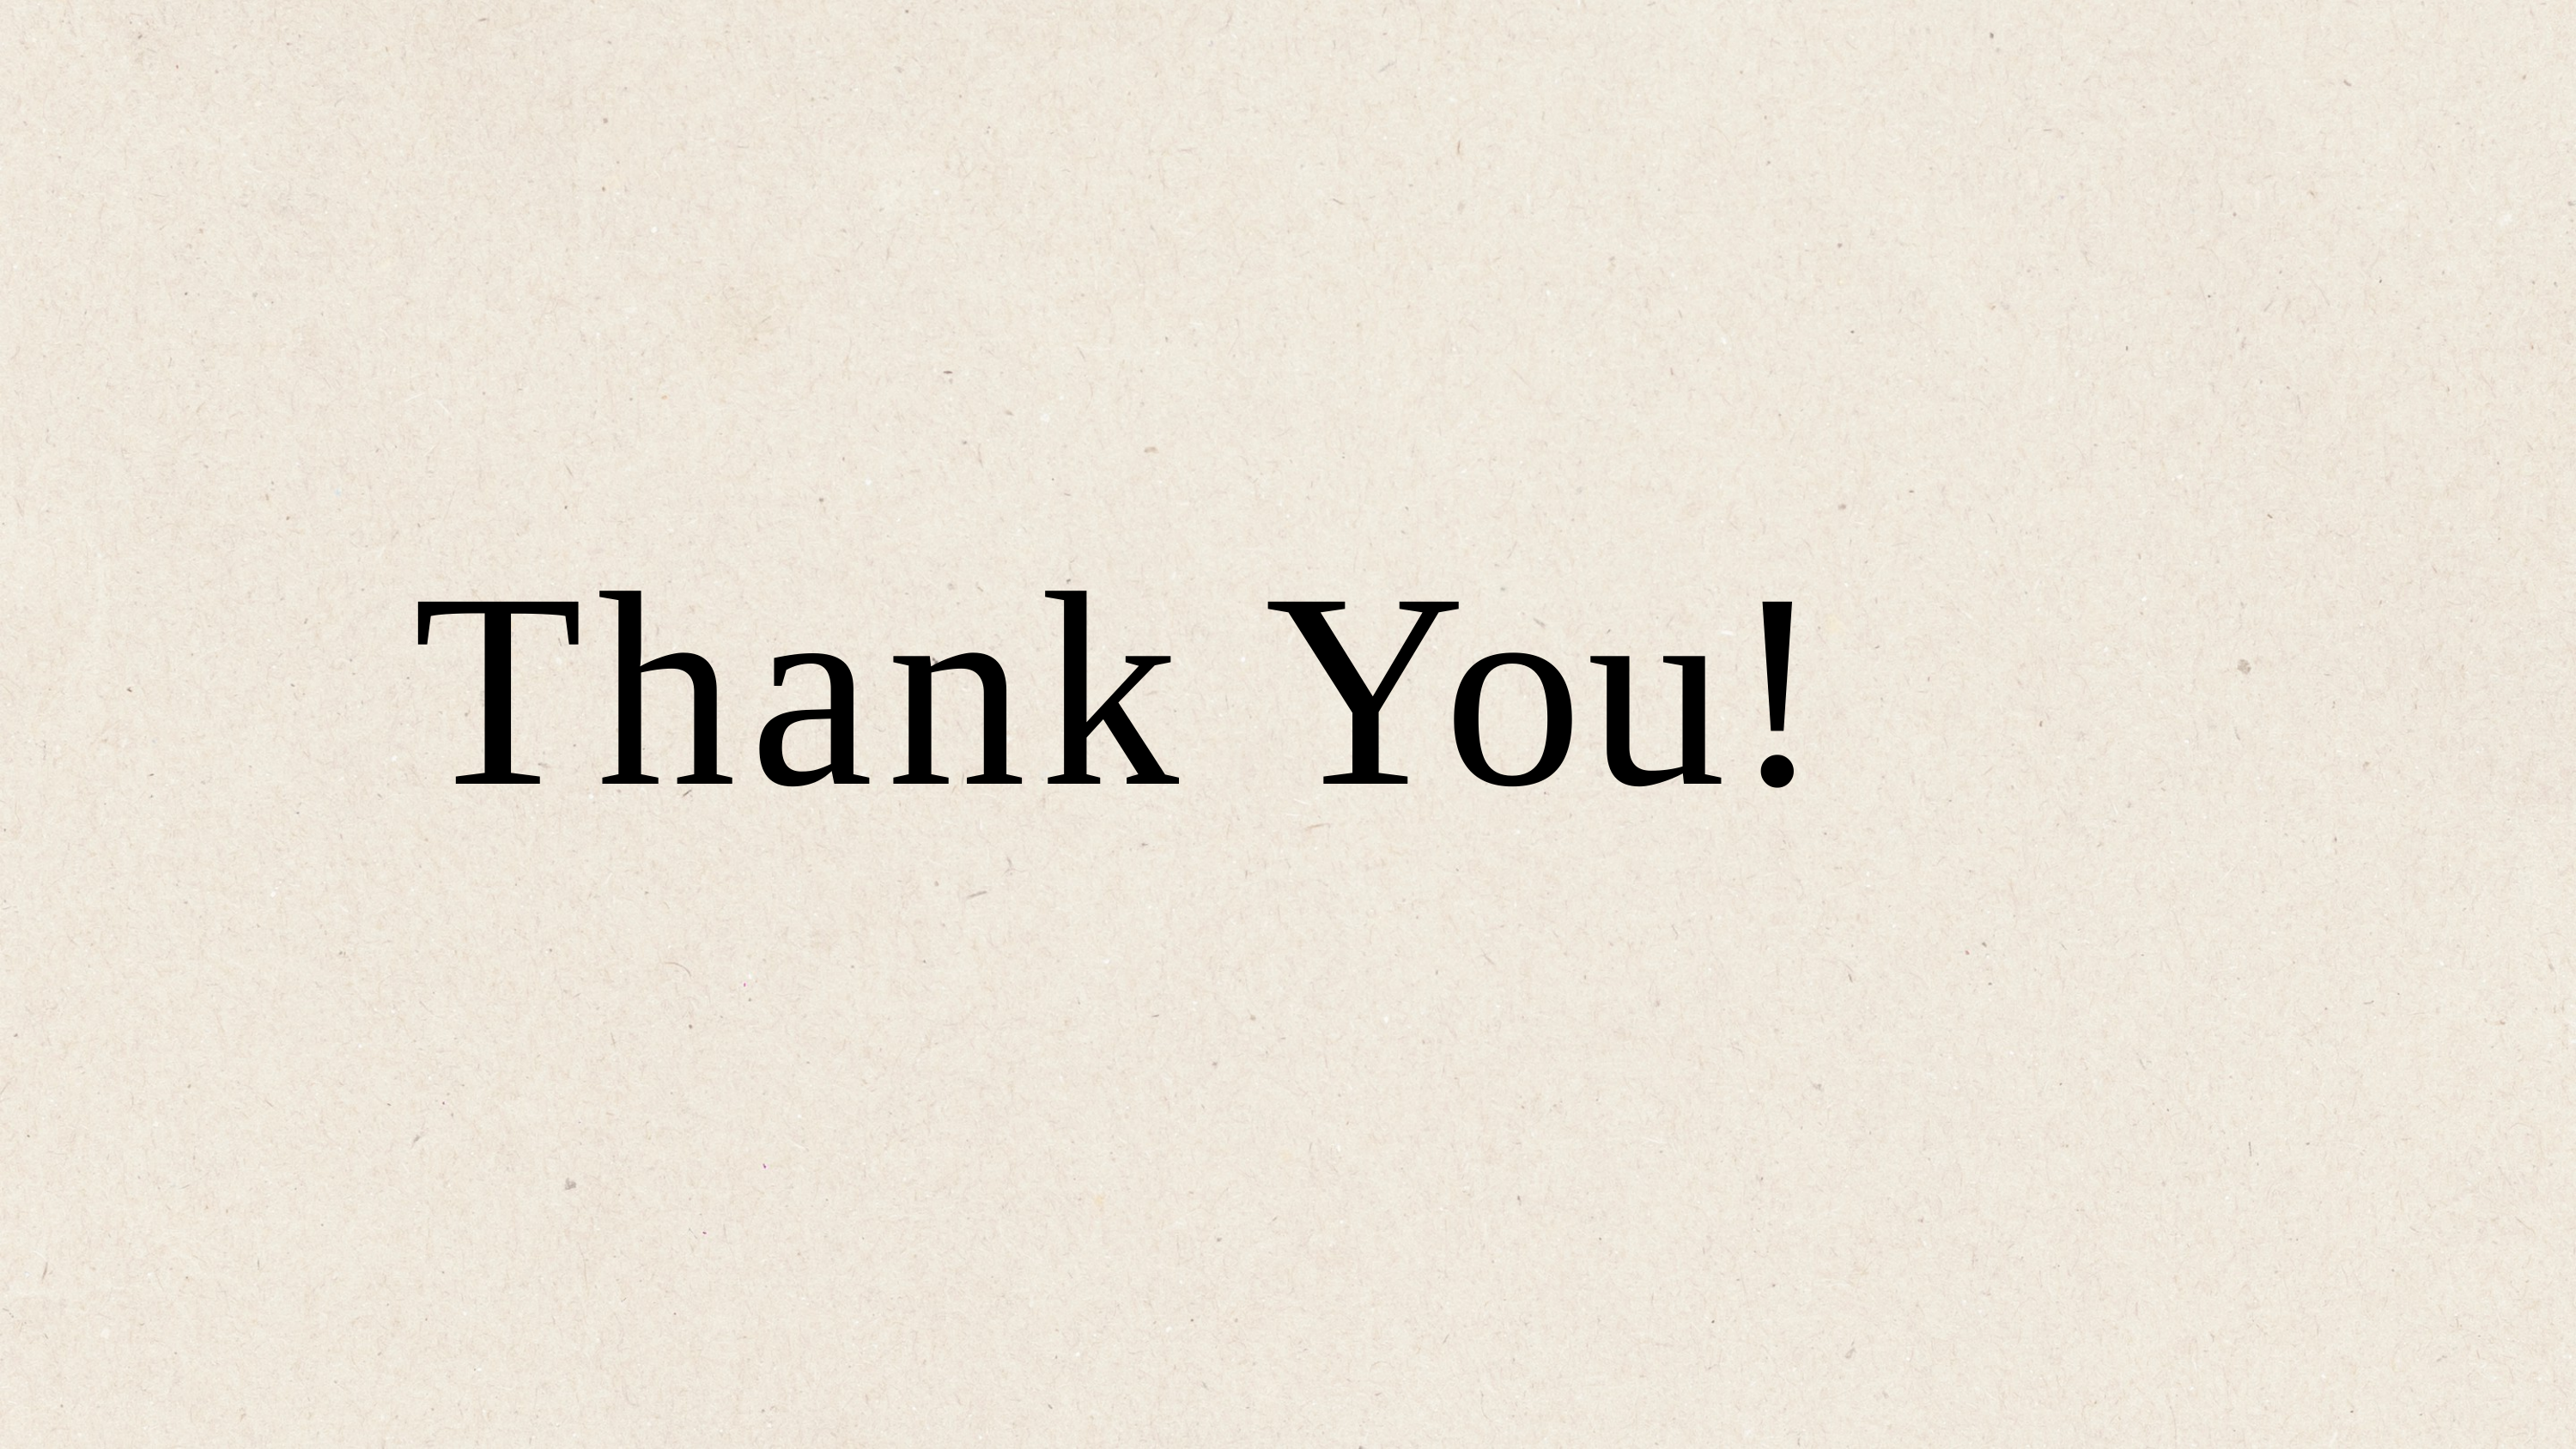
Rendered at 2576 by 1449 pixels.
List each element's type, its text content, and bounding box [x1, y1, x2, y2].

title Thank You! [411, 503, 1870, 840]
picture [0, 0, 2576, 1449]
